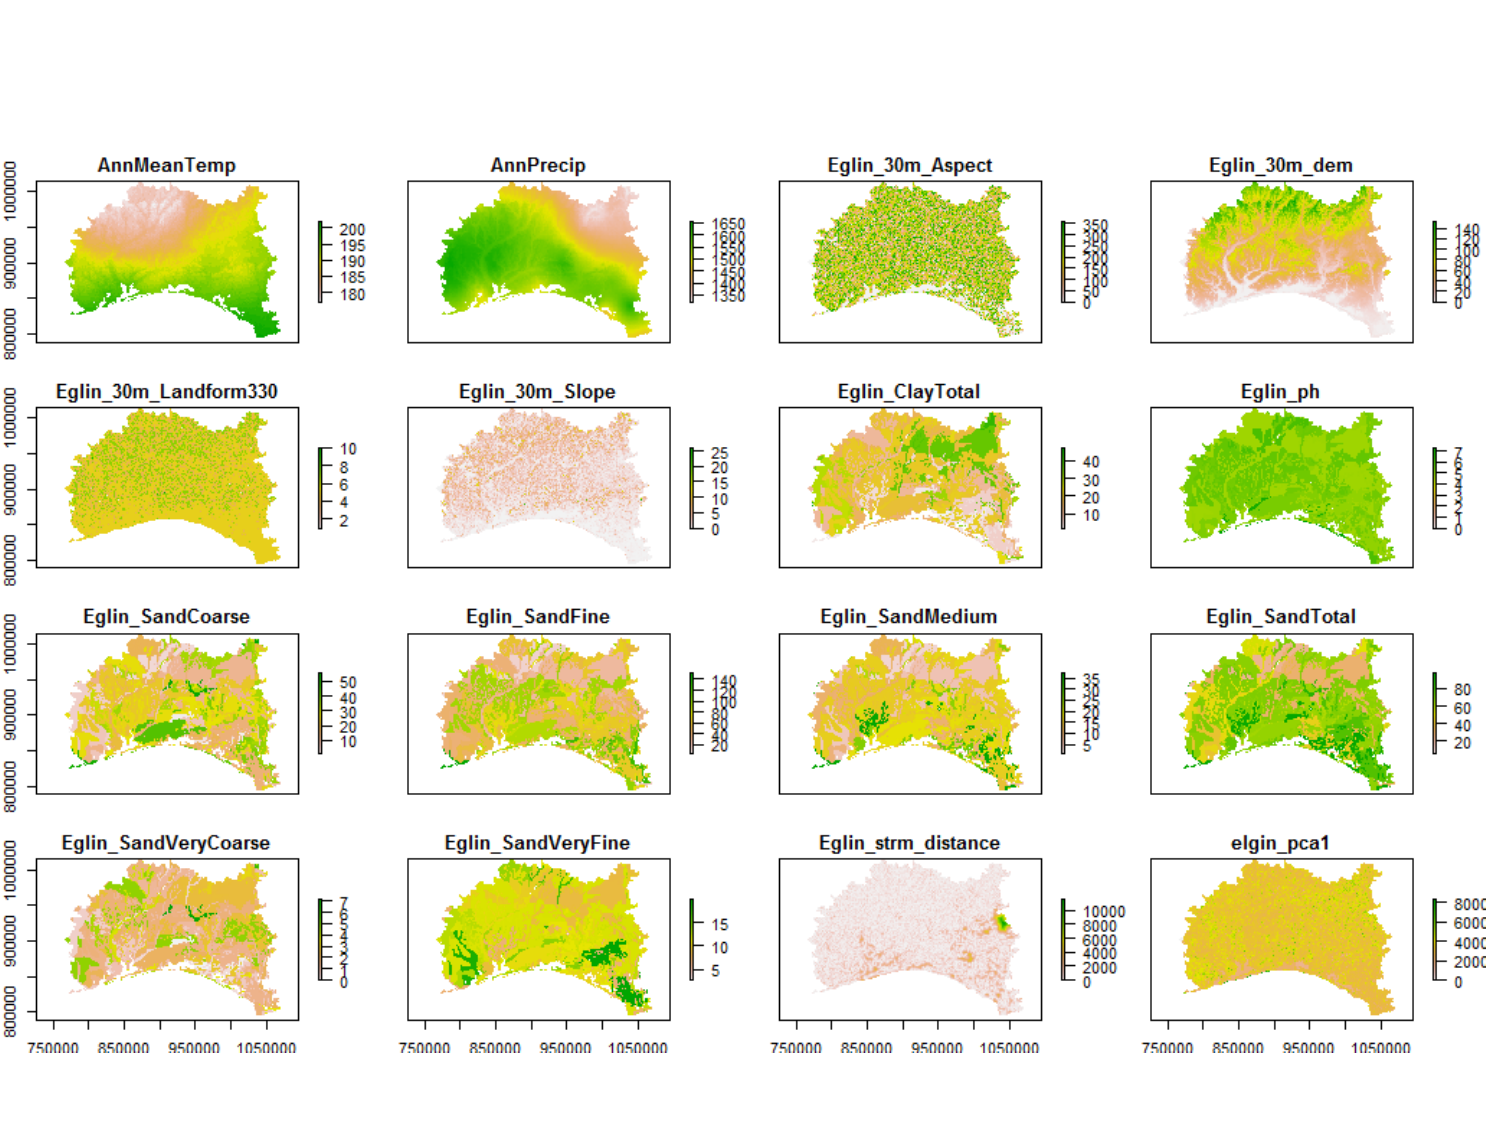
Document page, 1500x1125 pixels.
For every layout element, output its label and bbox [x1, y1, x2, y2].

picture [0, 149, 1486, 1053]
